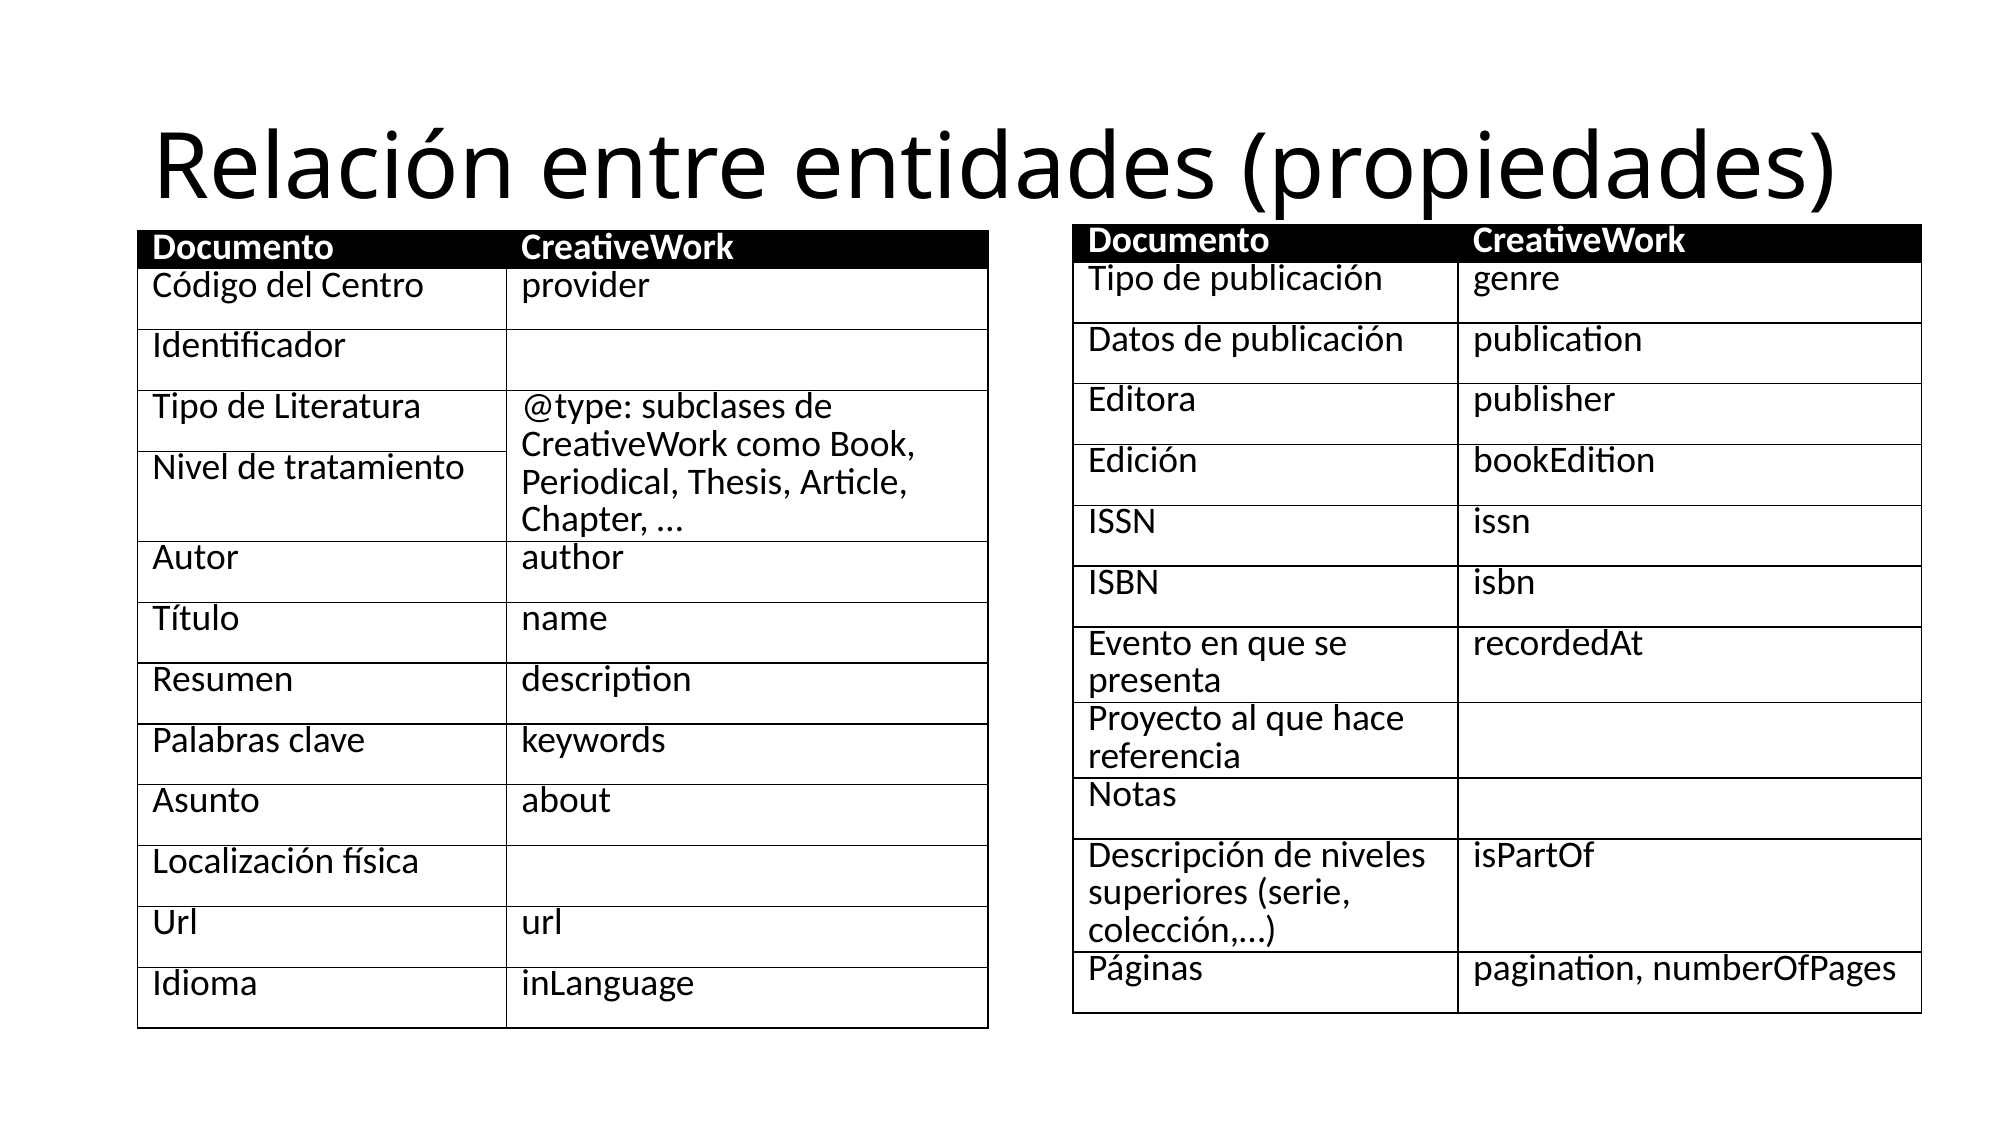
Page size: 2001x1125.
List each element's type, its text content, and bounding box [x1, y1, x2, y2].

table_cell Asunto [138, 785, 506, 845]
table_cell Url [138, 907, 506, 967]
table_cell Proyecto al que hace referencia [1074, 703, 1457, 777]
table_cell about [507, 785, 987, 845]
table_cell provider [507, 269, 987, 329]
table_cell [1459, 703, 1921, 777]
table_cell Datos de publicación [1074, 324, 1457, 383]
table_cell Descripción de niveles superiores (serie, colección,…) [1074, 840, 1457, 951]
table_cell Título [138, 603, 506, 662]
table_header CreativeWork [507, 232, 987, 268]
table_cell Tipo de Literatura [138, 391, 506, 451]
table_cell [507, 846, 987, 906]
table_cell genre [1459, 263, 1921, 322]
title Relación entre entidades (propiedades) [137, 59, 1863, 278]
table_cell author [507, 542, 987, 602]
table_cell pagination, numberOfPages [1459, 953, 1921, 1012]
table_cell name [507, 603, 987, 662]
table_cell bookEdition [1459, 445, 1921, 505]
table_cell Nivel de tratamiento [138, 452, 506, 541]
table_cell [507, 330, 987, 390]
table_cell Idioma [138, 968, 506, 1027]
table_cell publisher [1459, 384, 1921, 444]
table_cell Evento en que se presenta [1074, 628, 1457, 702]
table_cell publication [1459, 324, 1921, 383]
table_cell [1459, 779, 1921, 838]
table_cell ISSN [1074, 506, 1457, 565]
table_cell Tipo de publicación [1074, 263, 1457, 322]
table_cell url [507, 907, 987, 967]
table_cell Código del Centro [138, 269, 506, 329]
table_cell keywords [507, 725, 987, 784]
table_cell Páginas [1074, 953, 1457, 1012]
table_cell inLanguage [507, 968, 987, 1027]
table_cell recordedAt [1459, 628, 1921, 702]
table_cell Autor [138, 542, 506, 602]
table_cell Palabras clave [138, 725, 506, 784]
table_cell @type: subclases de CreativeWork como Book, Periodical, Thesis, Article, Chapter, … [507, 391, 987, 541]
table_header CreativeWork [1459, 225, 1921, 261]
table_cell isPartOf [1459, 840, 1921, 951]
table_cell Notas [1074, 779, 1457, 838]
table_cell Editora [1074, 384, 1457, 444]
table_cell Resumen [138, 664, 506, 723]
table_header Documento [1074, 225, 1457, 261]
table_cell Identificador [138, 330, 506, 390]
table_cell Edición [1074, 445, 1457, 505]
table_cell issn [1459, 506, 1921, 565]
table_cell ISBN [1074, 567, 1457, 626]
table_header Documento [138, 232, 506, 268]
table_cell description [507, 664, 987, 723]
table_cell Localización física [138, 846, 506, 906]
table_cell isbn [1459, 567, 1921, 626]
